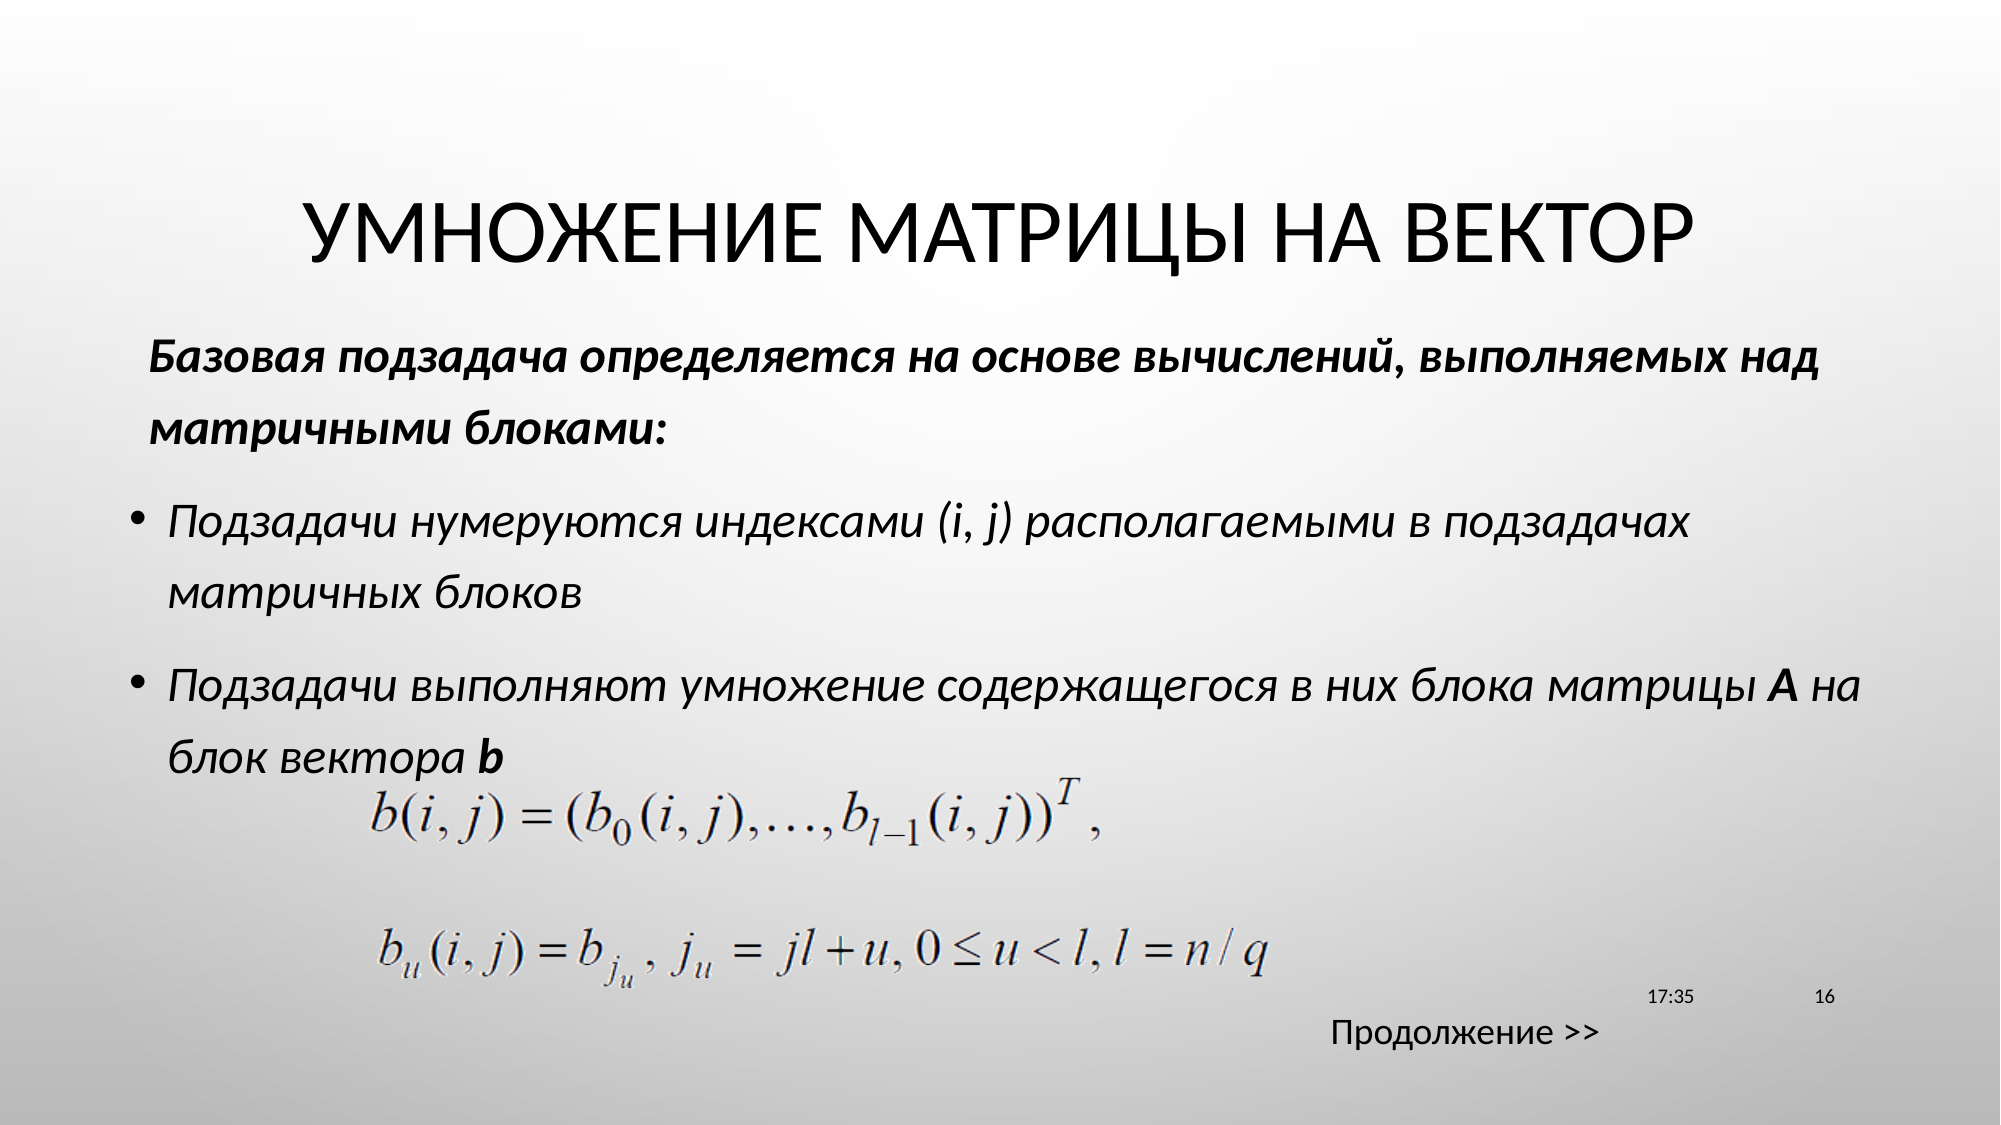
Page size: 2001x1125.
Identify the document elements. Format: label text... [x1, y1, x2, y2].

list Базовая подзадача определяется на основе вычислений, выполняемых над матричными блоками: Подзадачи нумеруются индексами (i, j) располагаемыми в подзадачах матричных блоков Подзадачи выполняют умножение содержащегося в них блока матрицы A на блок вектора b [114, 302, 1934, 1050]
slide_number 16 [1724, 965, 1851, 1025]
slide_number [1259, 965, 1710, 1025]
picture [0, 0, 2000, 1125]
title Умножение матрицы на вектор [149, 101, 1851, 302]
text_box Продолжение >> [1315, 1025, 1616, 1060]
